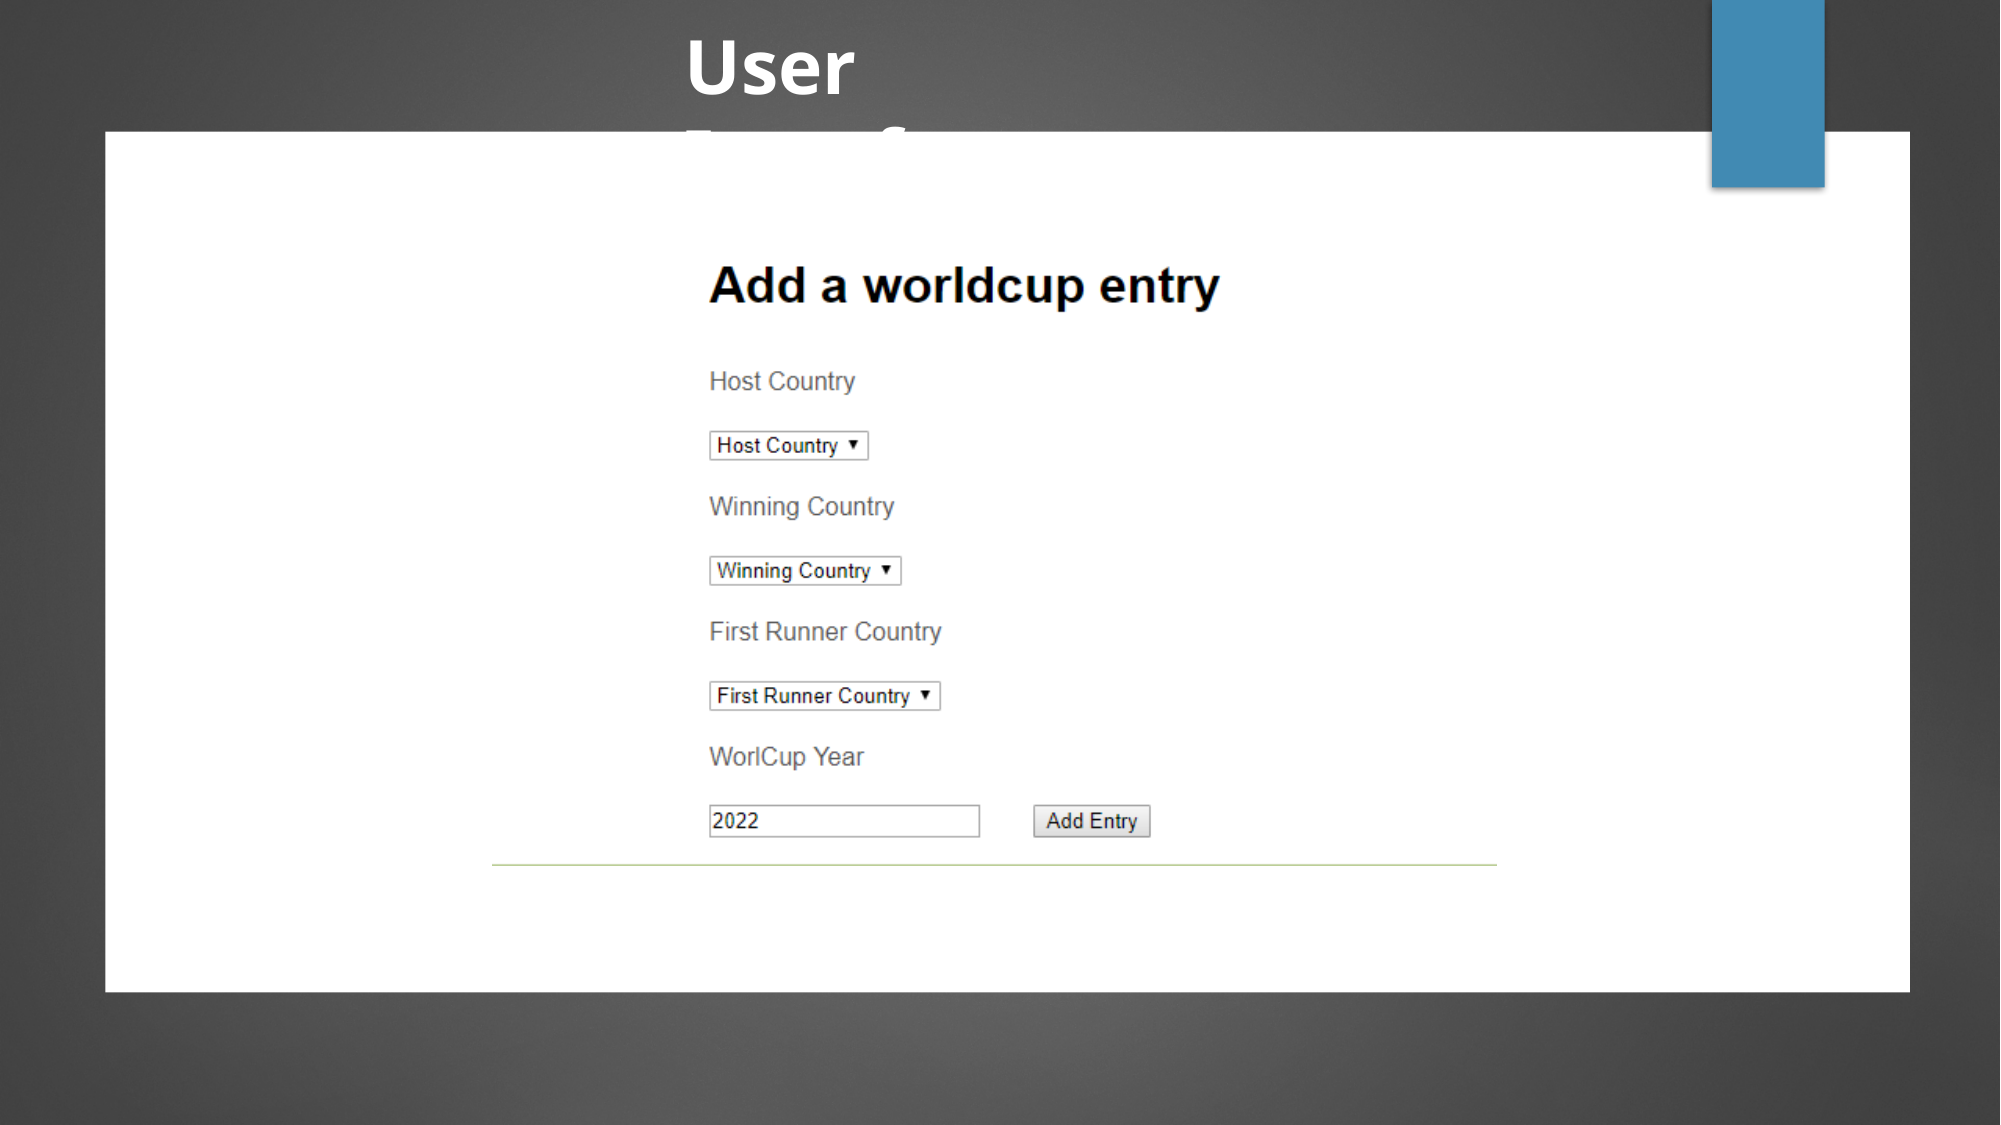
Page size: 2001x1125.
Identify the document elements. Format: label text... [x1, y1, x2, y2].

text_box User Interface [669, 11, 1230, 185]
picture [492, 187, 1497, 866]
text_box [1711, 0, 1825, 188]
text_box [104, 130, 1911, 994]
text_box [0, 0, 2000, 1125]
